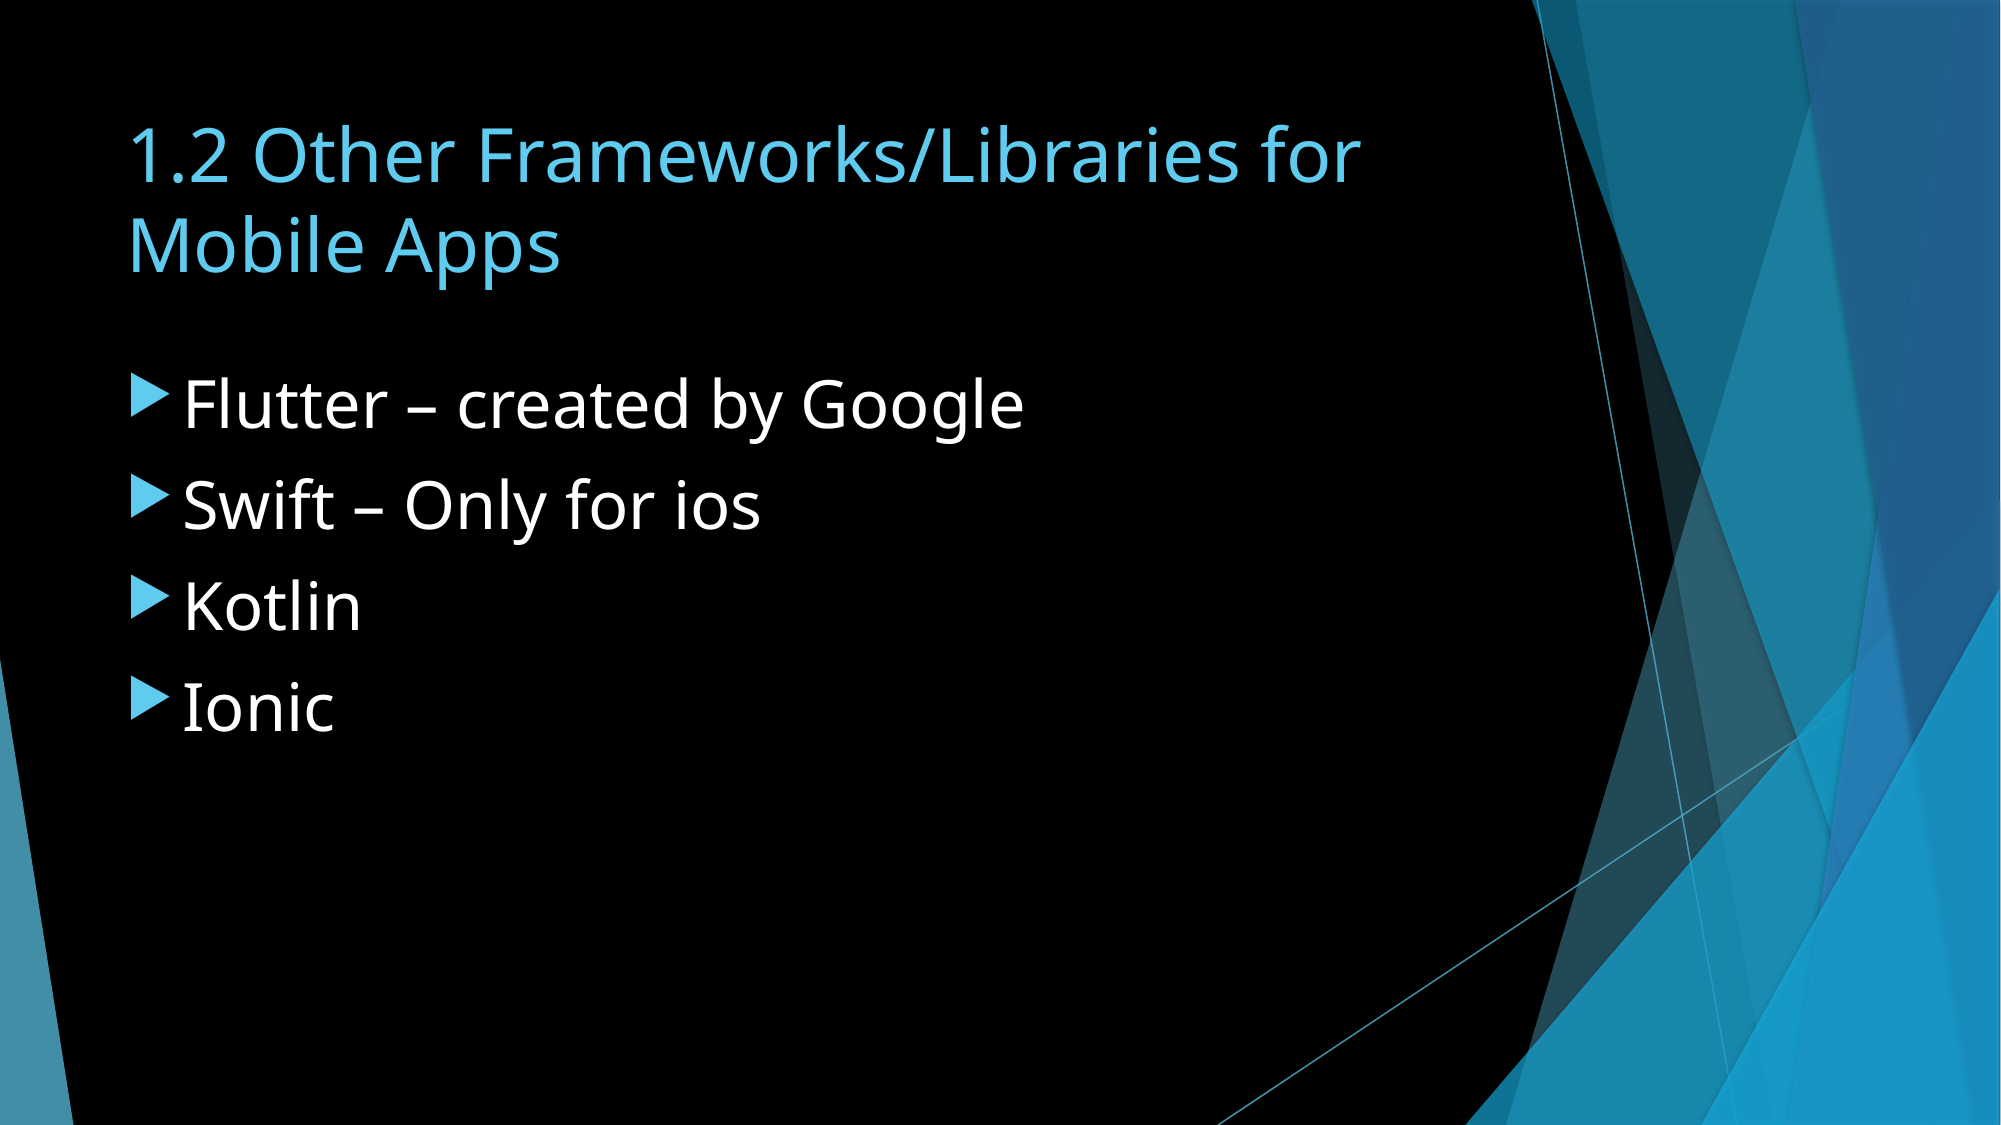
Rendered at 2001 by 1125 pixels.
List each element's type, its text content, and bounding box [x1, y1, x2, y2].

list Flutter – created by Google Swift – Only for ios Kotlin Ionic [111, 354, 1522, 992]
title 1.2 Other Frameworks/Libraries for Mobile Apps [111, 99, 1522, 317]
